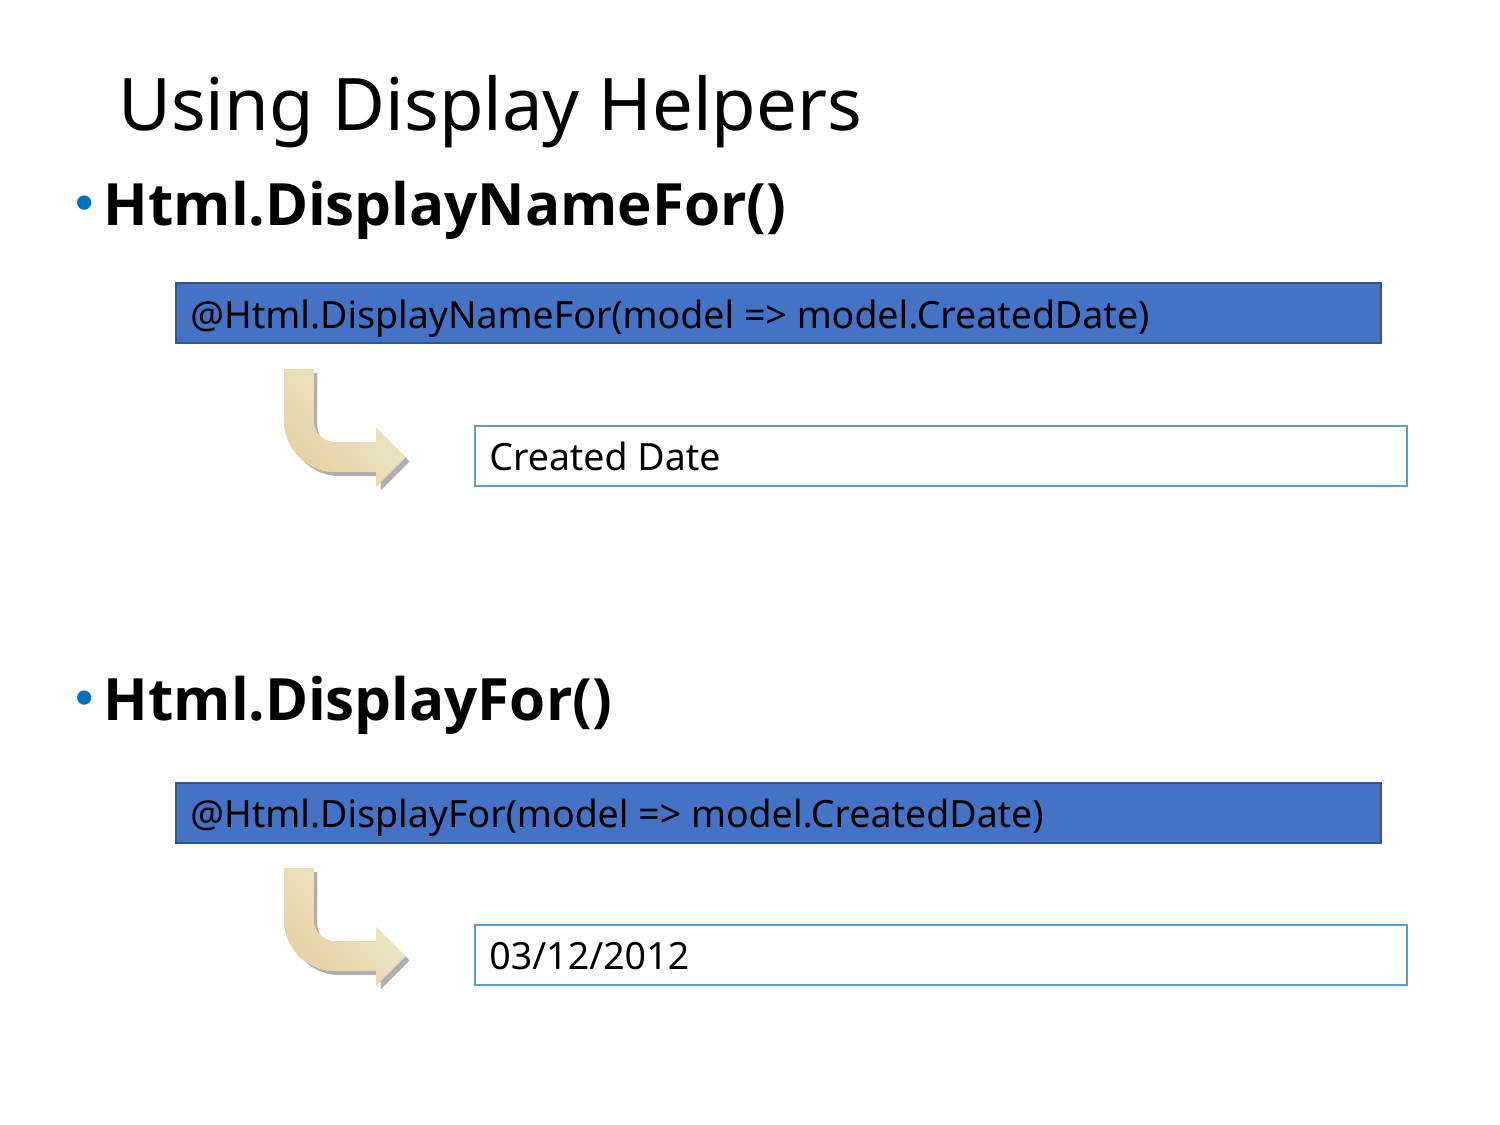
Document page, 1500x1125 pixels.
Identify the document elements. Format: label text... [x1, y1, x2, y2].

text_box @Html.DisplayNameFor(model => model.CreatedDate) [175, 282, 1382, 344]
text_box @Html.DisplayFor(model => model.CreatedDate) [175, 782, 1382, 844]
text_box Created Date [474, 425, 1408, 487]
text_box [284, 369, 406, 487]
title Using Display Helpers [103, 59, 1397, 154]
text_box Html.DisplayNameFor() Html.DisplayFor() [75, 167, 1408, 1012]
text_box 03/12/2012 [474, 924, 1408, 986]
text_box [284, 868, 406, 986]
